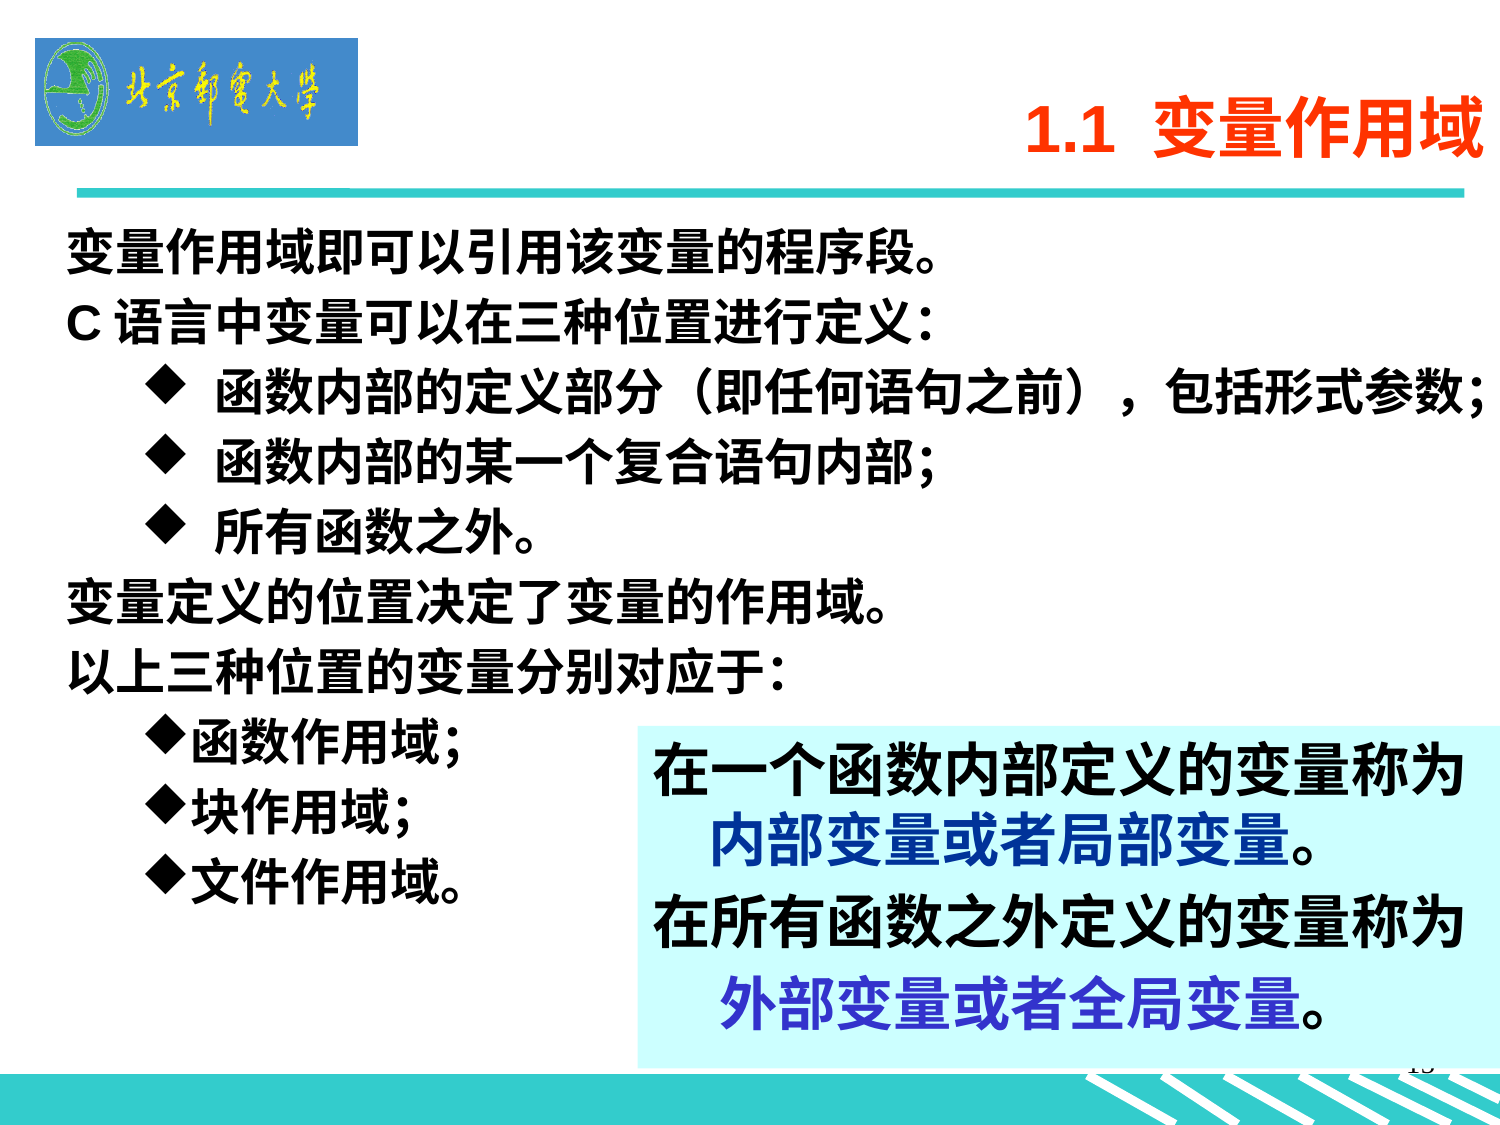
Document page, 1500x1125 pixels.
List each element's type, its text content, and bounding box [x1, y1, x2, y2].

list 变量作用域即可以引用该变量的程序段。 C语言中变量可以在三种位置进行定义： 函数内部的定义部分（即任何语句之前），包括形式参数； 函数内部的某一个复合语句内部； 所有函数之外。 变量定义的位置决定了变量的作用域。 以上三种位置的变量分别对应于： 函数作用域； 块作用域； 文件作用域。 [50, 213, 1500, 970]
text_box 在一个函数内部定义的变量称为内部变量或者局部变量。 在所有函数之外定义的变量称为 外部变量或者全局变量。 [637, 725, 1500, 1069]
title 1.1 变量作用域 [225, 66, 1500, 185]
slide_number 15 [1137, 1069, 1451, 1113]
picture [34, 37, 358, 146]
